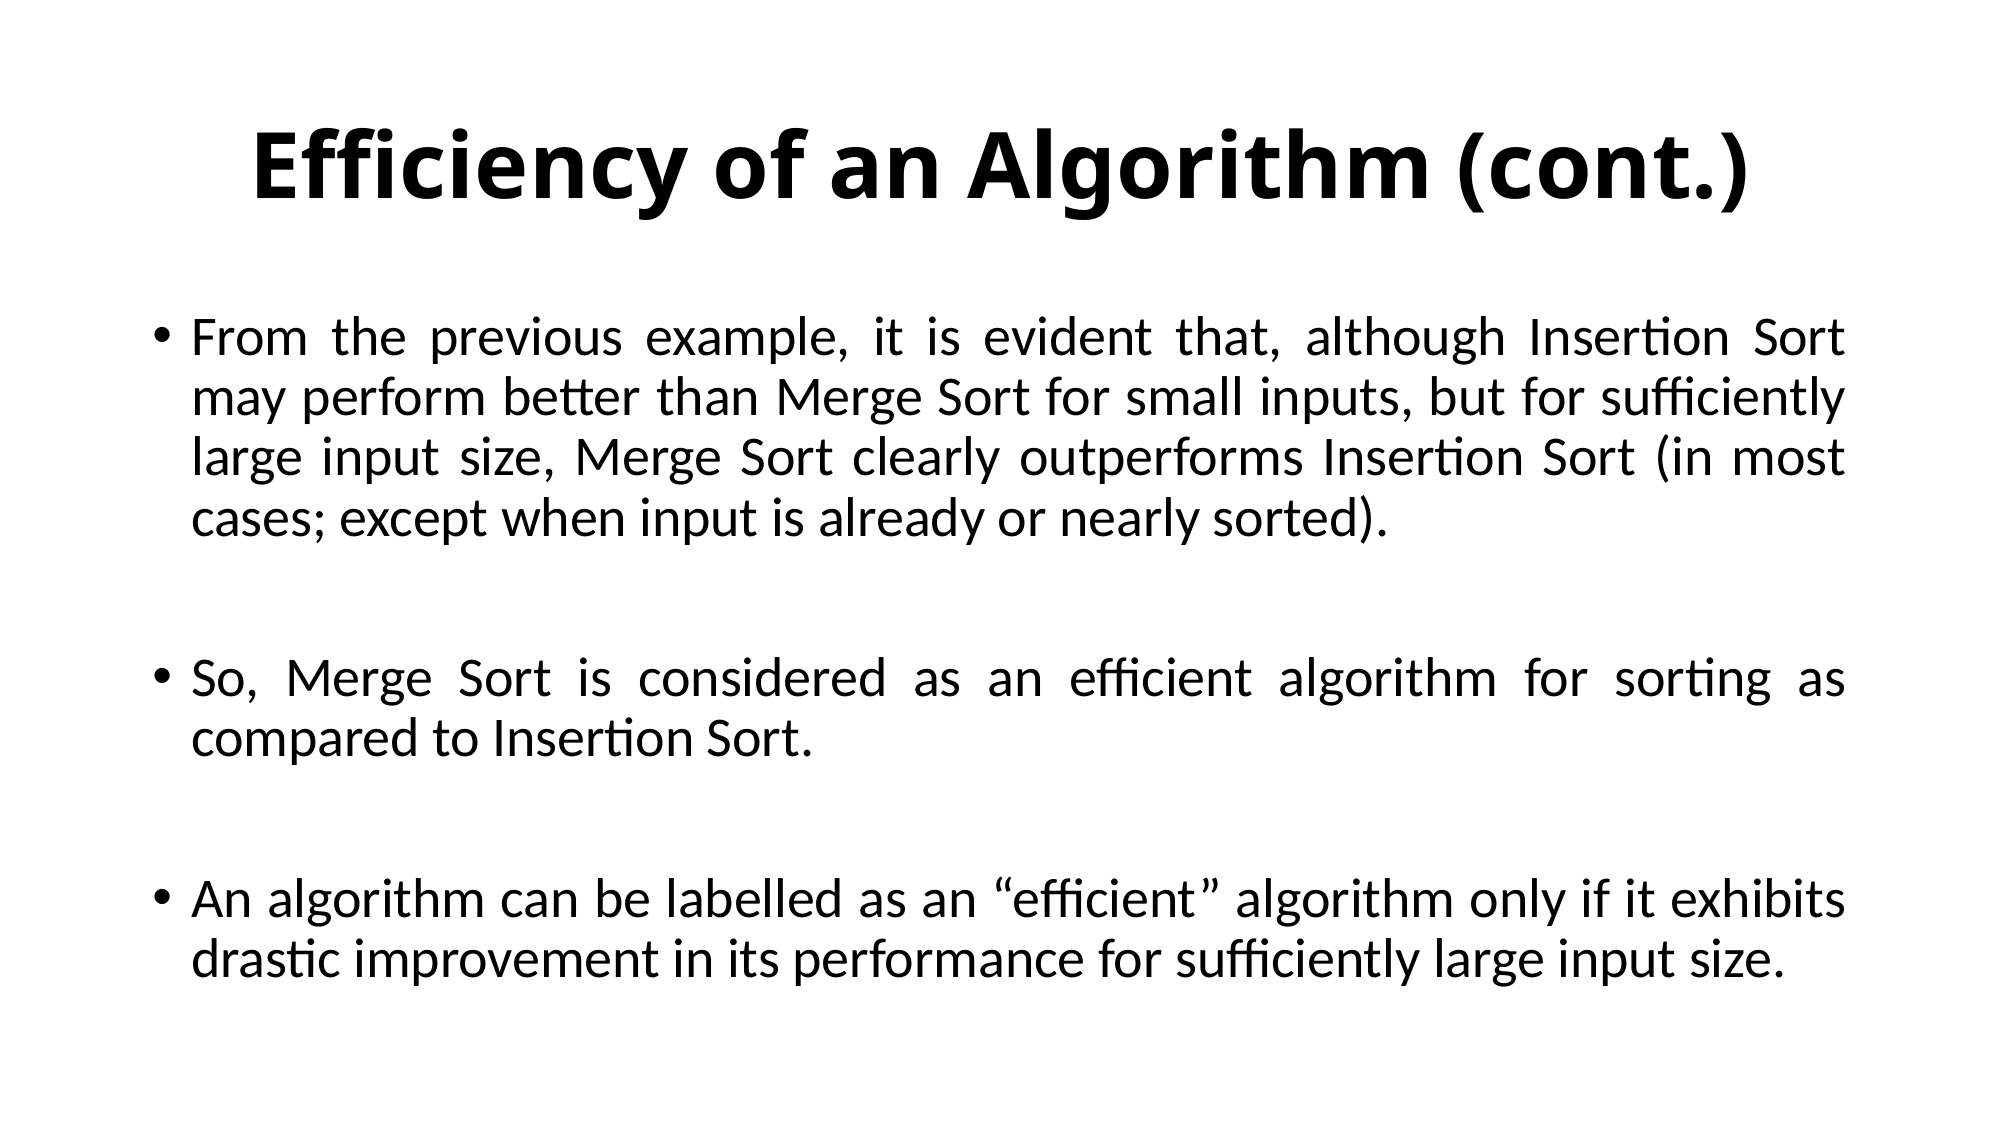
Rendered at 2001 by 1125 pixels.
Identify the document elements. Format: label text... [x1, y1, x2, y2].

list From the previous example, it is evident that, although Insertion Sort may perform better than Merge Sort for small inputs, but for sufficiently large input size, Merge Sort clearly outperforms Insertion Sort (in most cases; except when input is already or nearly sorted). So, Merge Sort is considered as an efficient algorithm for sorting as compared to Insertion Sort. An algorithm can be labelled as an “efficient” algorithm only if it exhibits drastic improvement in its performance for sufficiently large input size. [137, 299, 1863, 1014]
title Efficiency of an Algorithm (cont.) [137, 59, 1863, 278]
